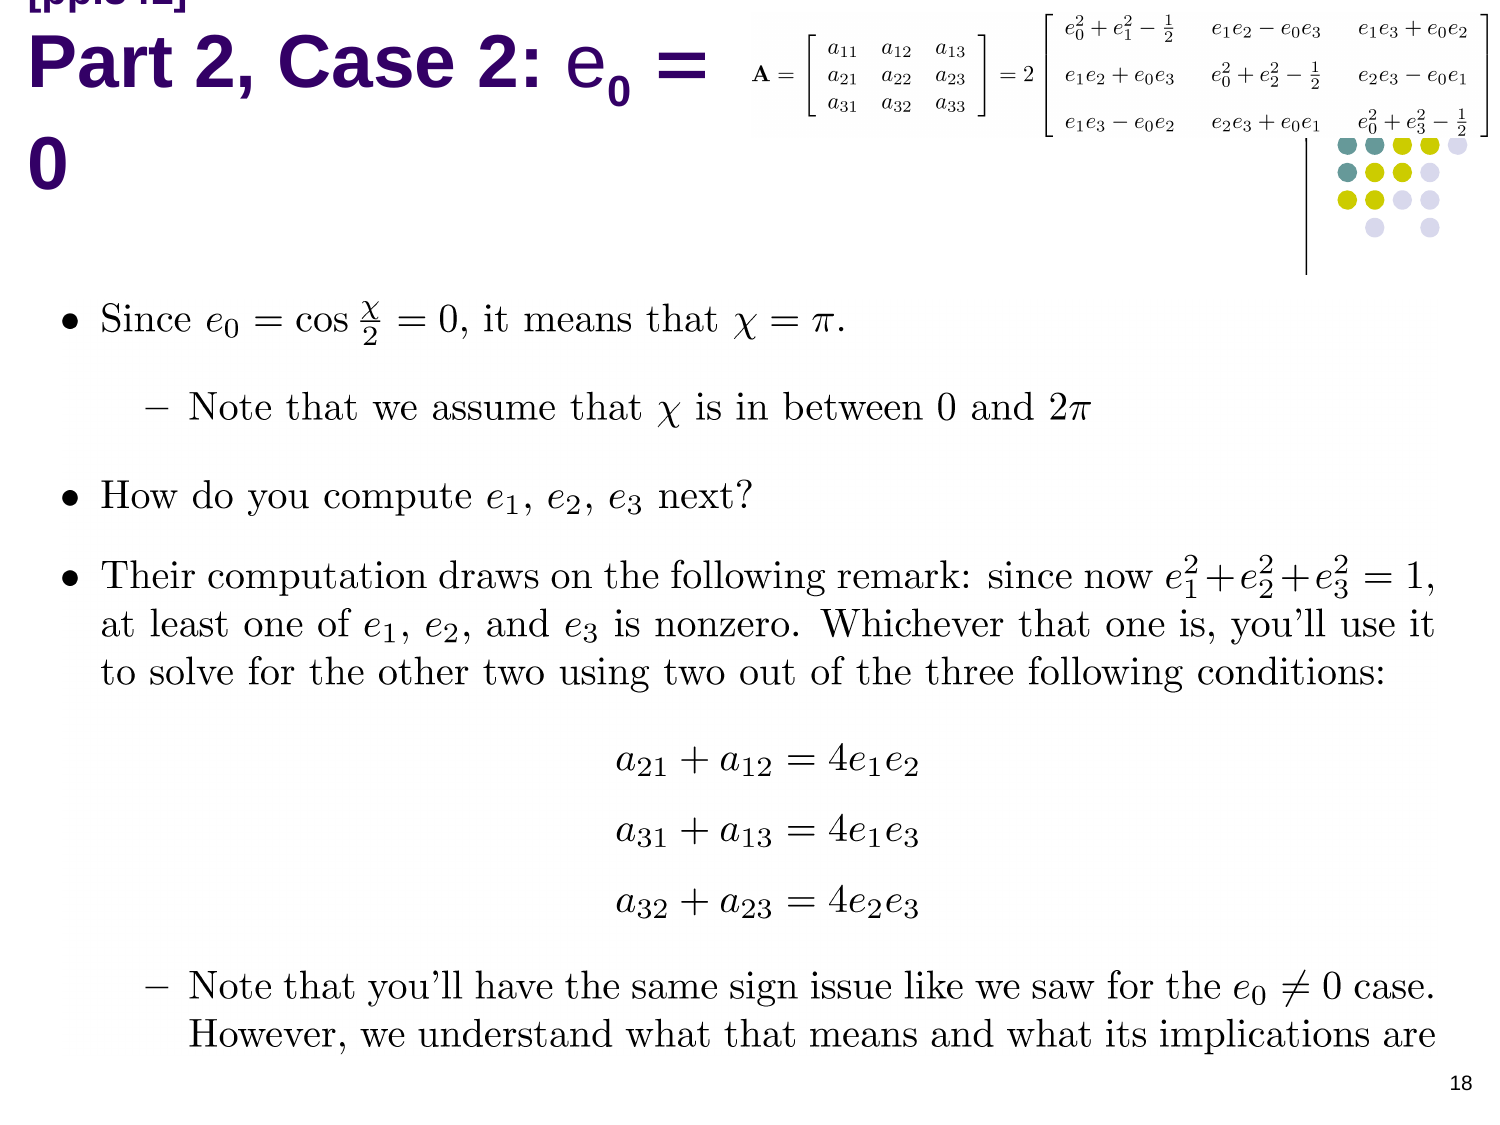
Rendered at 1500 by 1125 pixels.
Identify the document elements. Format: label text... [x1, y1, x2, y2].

picture [62, 299, 1438, 1056]
title [pp.341] Part 2, Case 2: e0 = 0 [12, 32, 776, 213]
picture [751, 12, 1488, 138]
slide_number 18 [1362, 1062, 1488, 1113]
